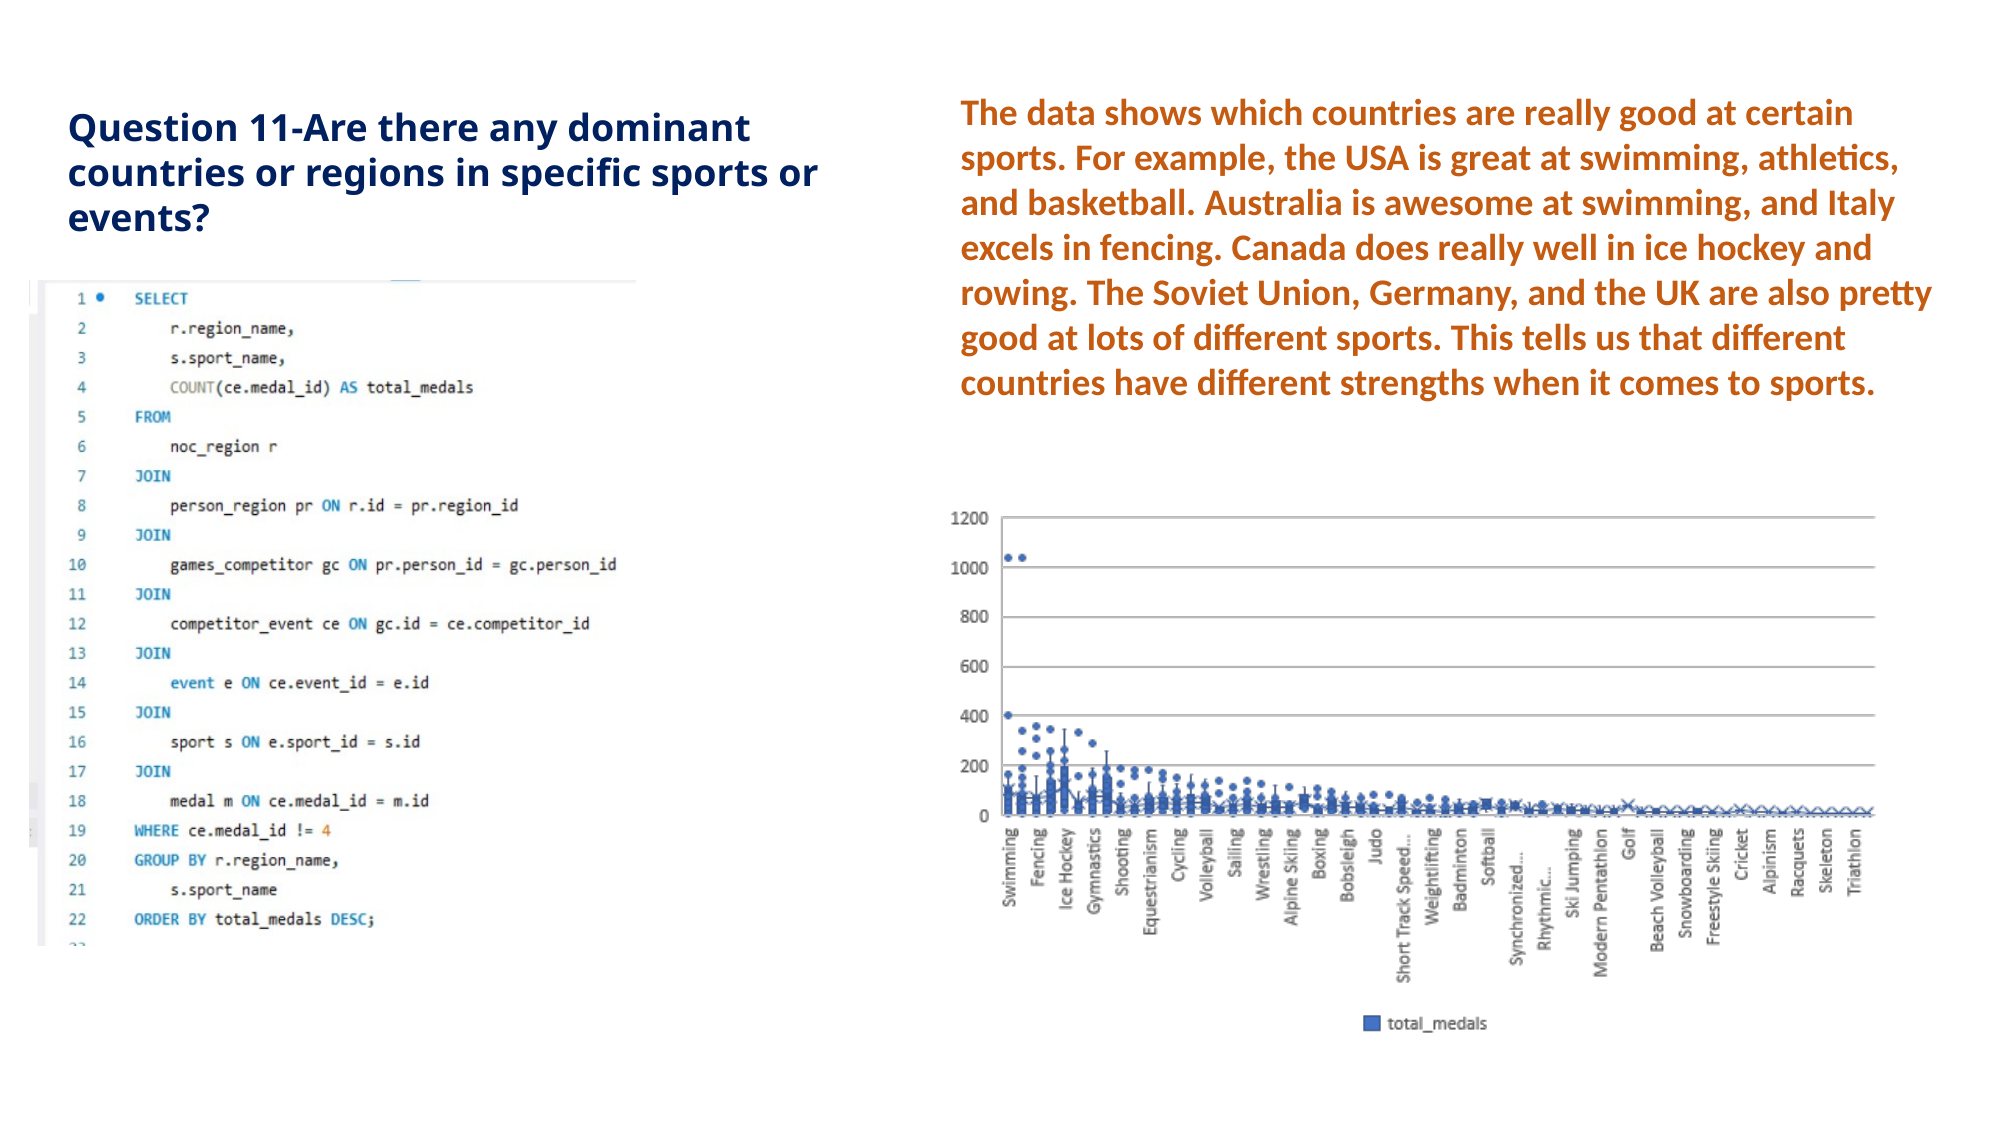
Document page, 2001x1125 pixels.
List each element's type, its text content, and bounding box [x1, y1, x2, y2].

picture [29, 280, 636, 947]
text_box Question 11-Are there any dominant countries or regions in specific sports or events? [52, 97, 873, 247]
picture [939, 495, 1907, 1064]
text_box The data shows which countries are really good at certain sports. For example, the USA is great at swimming, athletics, and basketball. Australia is awesome at swimming, and Italy excels in fencing. Canada does really well in ice hockey and rowing. The Soviet Union, Germany, and the UK are also pretty good at lots of different sports. This tells us that different countries have different strengths when it comes to sports. [945, 80, 1964, 410]
